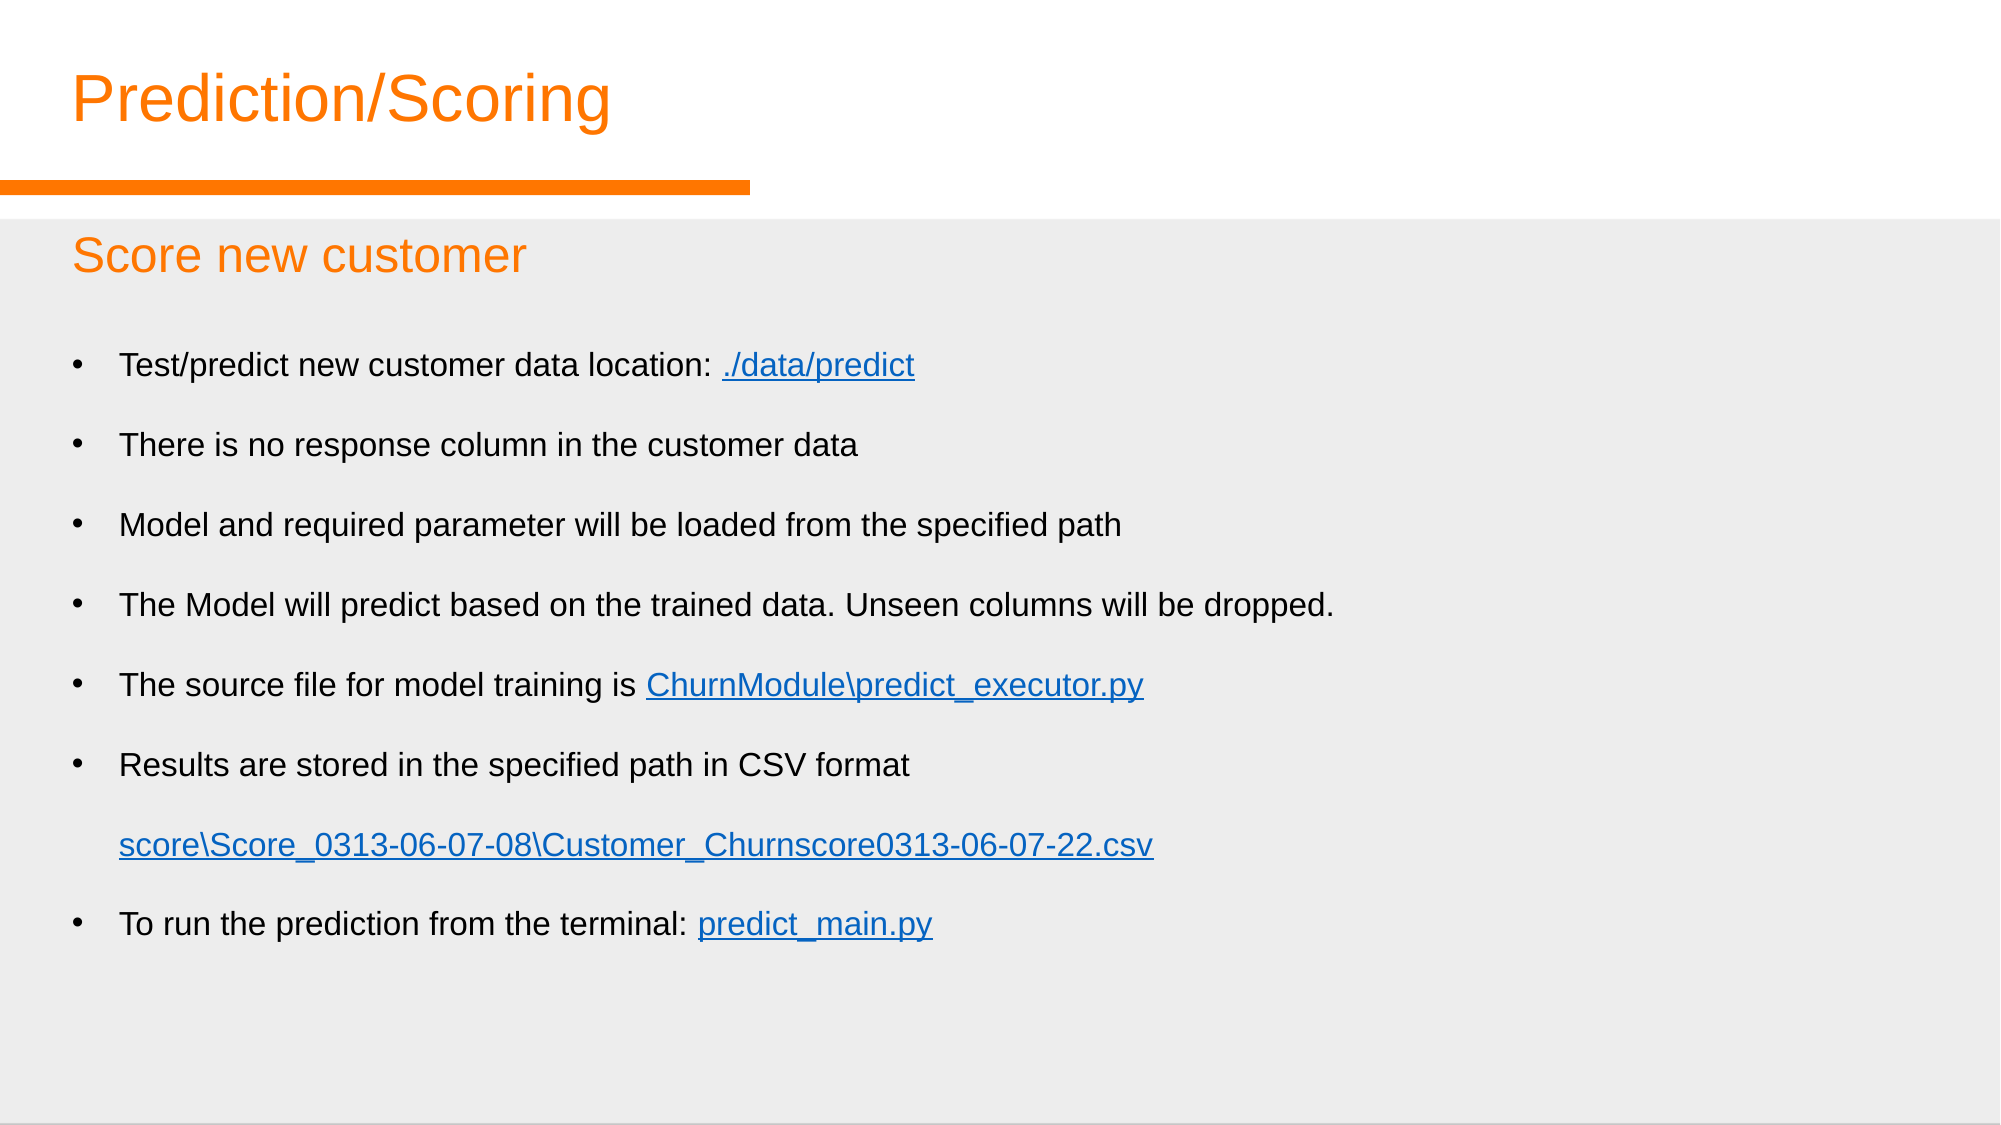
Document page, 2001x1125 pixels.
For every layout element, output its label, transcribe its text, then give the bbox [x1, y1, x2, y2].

text_box Score new customer [57, 215, 935, 291]
picture [0, 0, 2001, 1125]
text_box Test/predict new customer data location: ./data/predict There is no response column in the customer data Model and required parameter will be loaded from the specified path The Model will predict based on the trained data. Unseen columns will be dropped. The source file for model training is ChurnModule\predict_executor.py Results are stored in the specified path in CSV format score\Score_0313-06-07-08\Customer_Churnscore0313-06-07-22.csv To run the prediction from the terminal: predict_main.py [57, 296, 1964, 950]
text_box Prediction/Scoring [57, 47, 935, 143]
text_box [0, 179, 751, 196]
